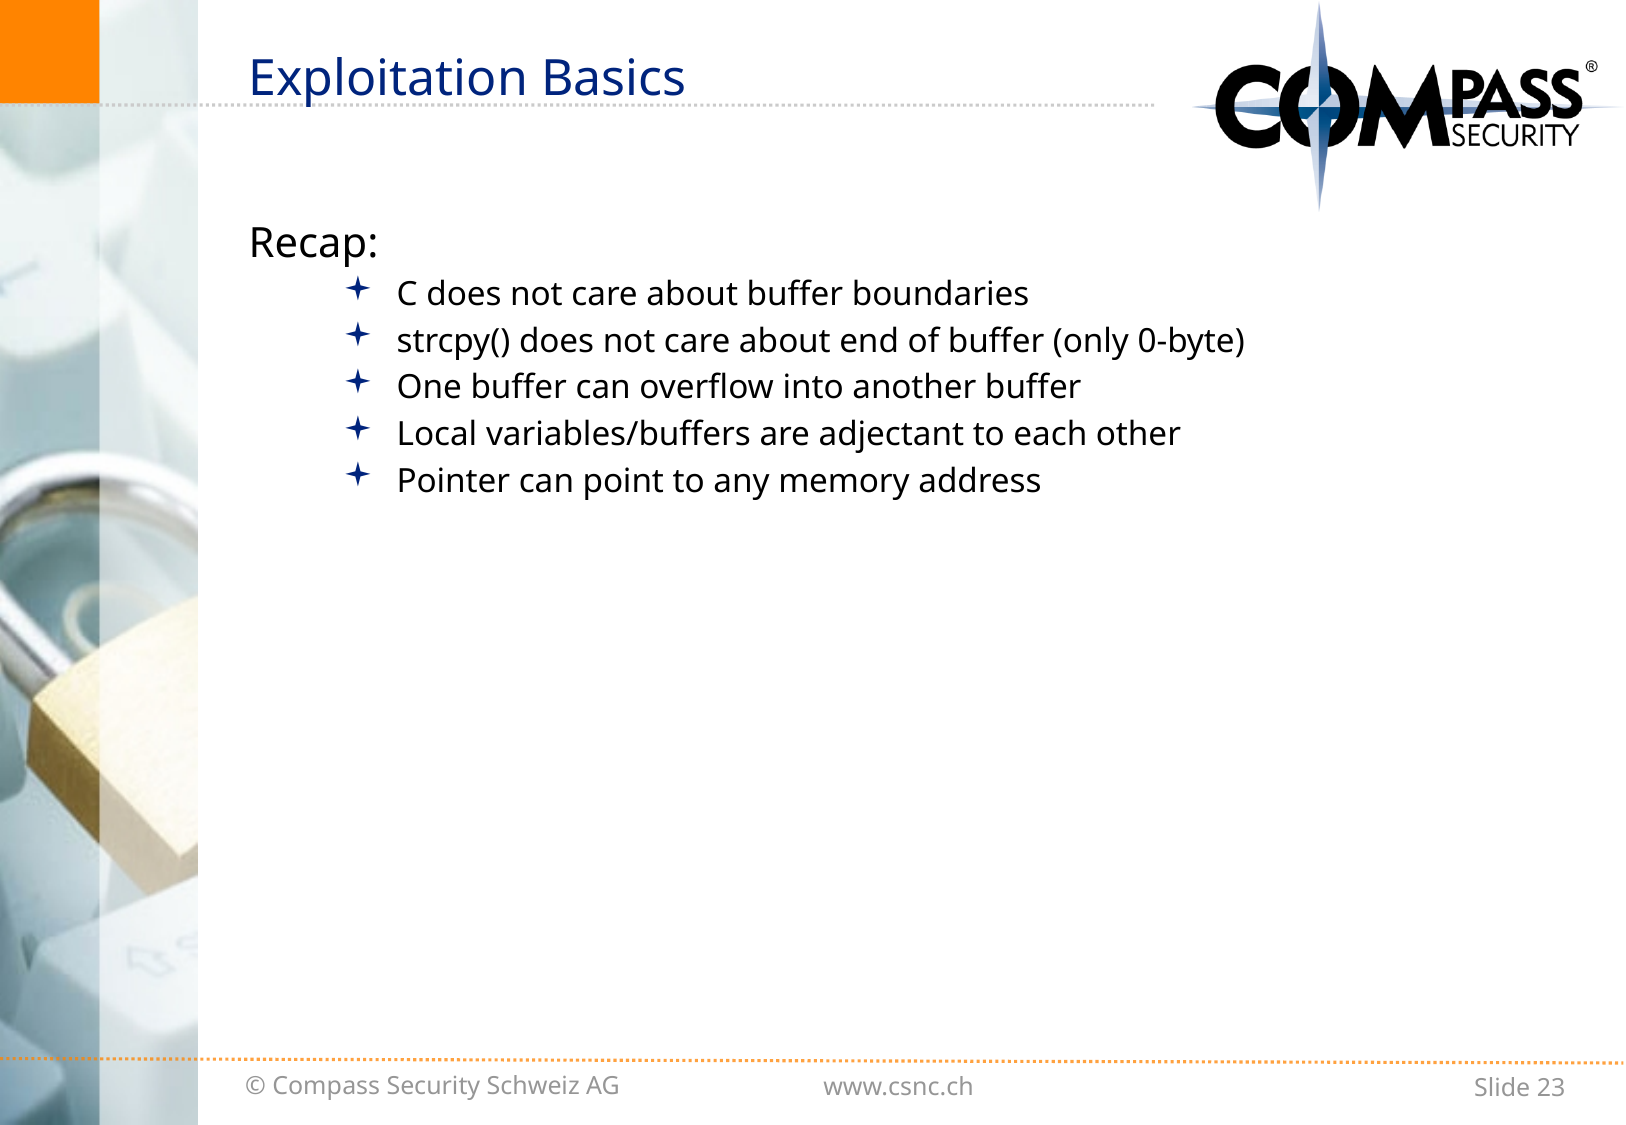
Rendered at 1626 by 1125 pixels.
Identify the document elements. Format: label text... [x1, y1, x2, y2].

list Recap: C does not care about buffer boundaries strcpy() does not care about end of buffer (only 0-byte) One buffer can overflow into another buffer Local variables/buffers are adjectant to each other Pointer can point to any memory address [233, 208, 1584, 1033]
picture [0, 0, 198, 1125]
picture [1192, 1, 1624, 212]
title Exploitation Basics [233, 0, 1144, 151]
